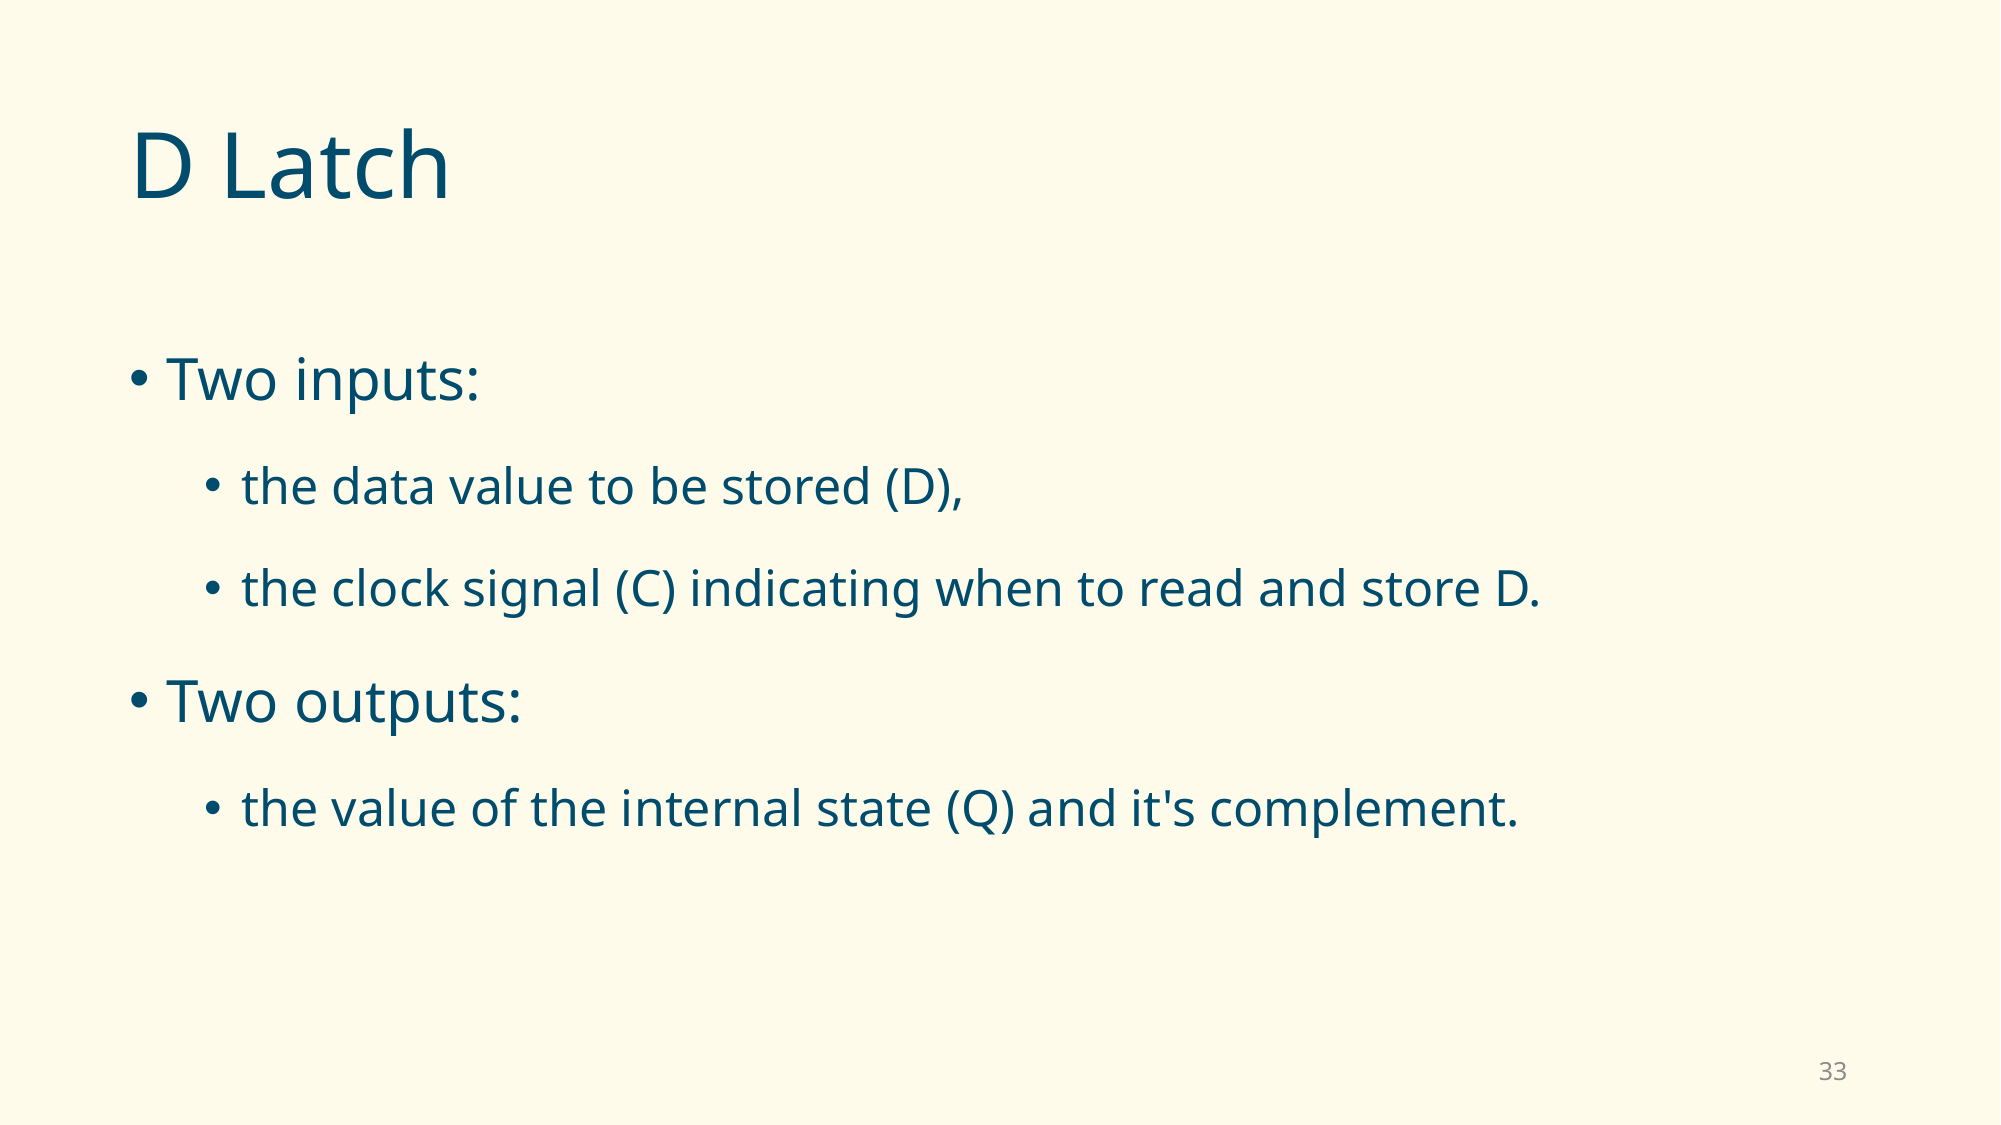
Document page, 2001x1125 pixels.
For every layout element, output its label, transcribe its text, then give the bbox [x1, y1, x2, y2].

slide_number 33 [1412, 1042, 1863, 1103]
title D Latch [114, 59, 1886, 278]
list Two inputs: the data value to be stored (D), the clock signal (C) indicating when to read and store D. Two outputs: the value of the internal state (Q) and it's complement. [114, 299, 1886, 1014]
